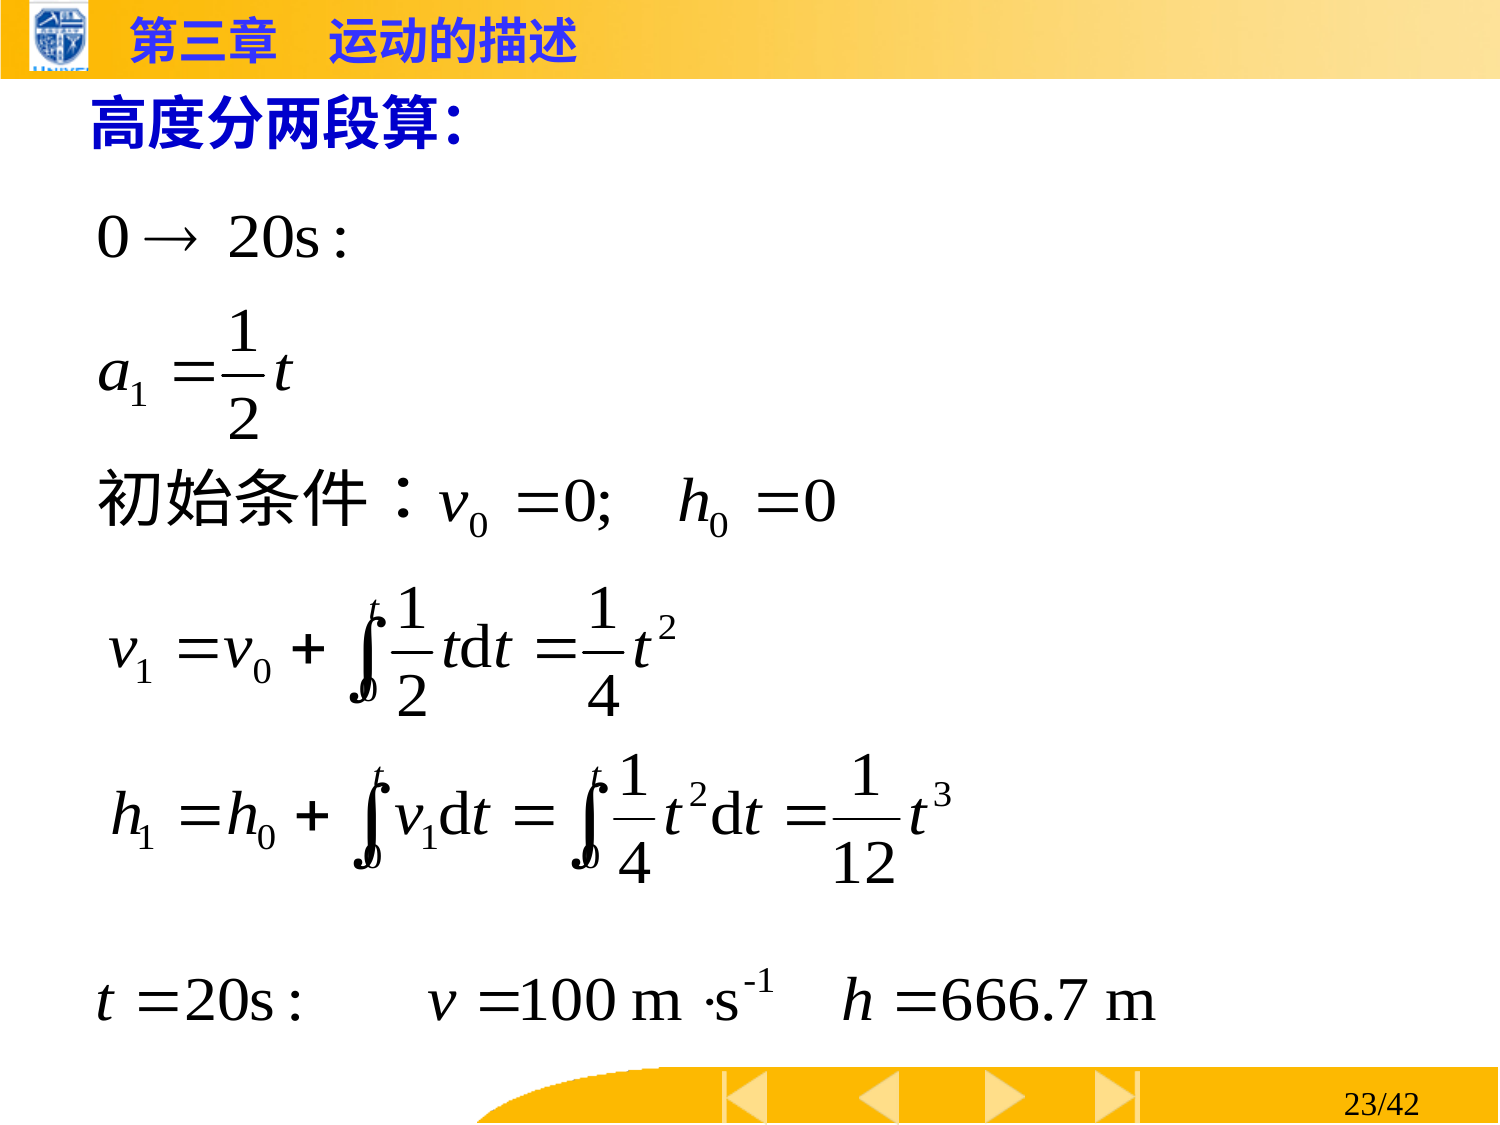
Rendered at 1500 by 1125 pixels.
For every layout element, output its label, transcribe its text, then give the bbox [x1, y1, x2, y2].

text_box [87, 203, 988, 553]
slide_number 23/42 [1167, 1074, 1436, 1125]
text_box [87, 953, 1171, 1048]
picture [0, 0, 1500, 79]
text_box 高度分两段算： [74, 78, 597, 164]
picture [477, 1067, 1498, 1125]
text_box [99, 565, 968, 899]
